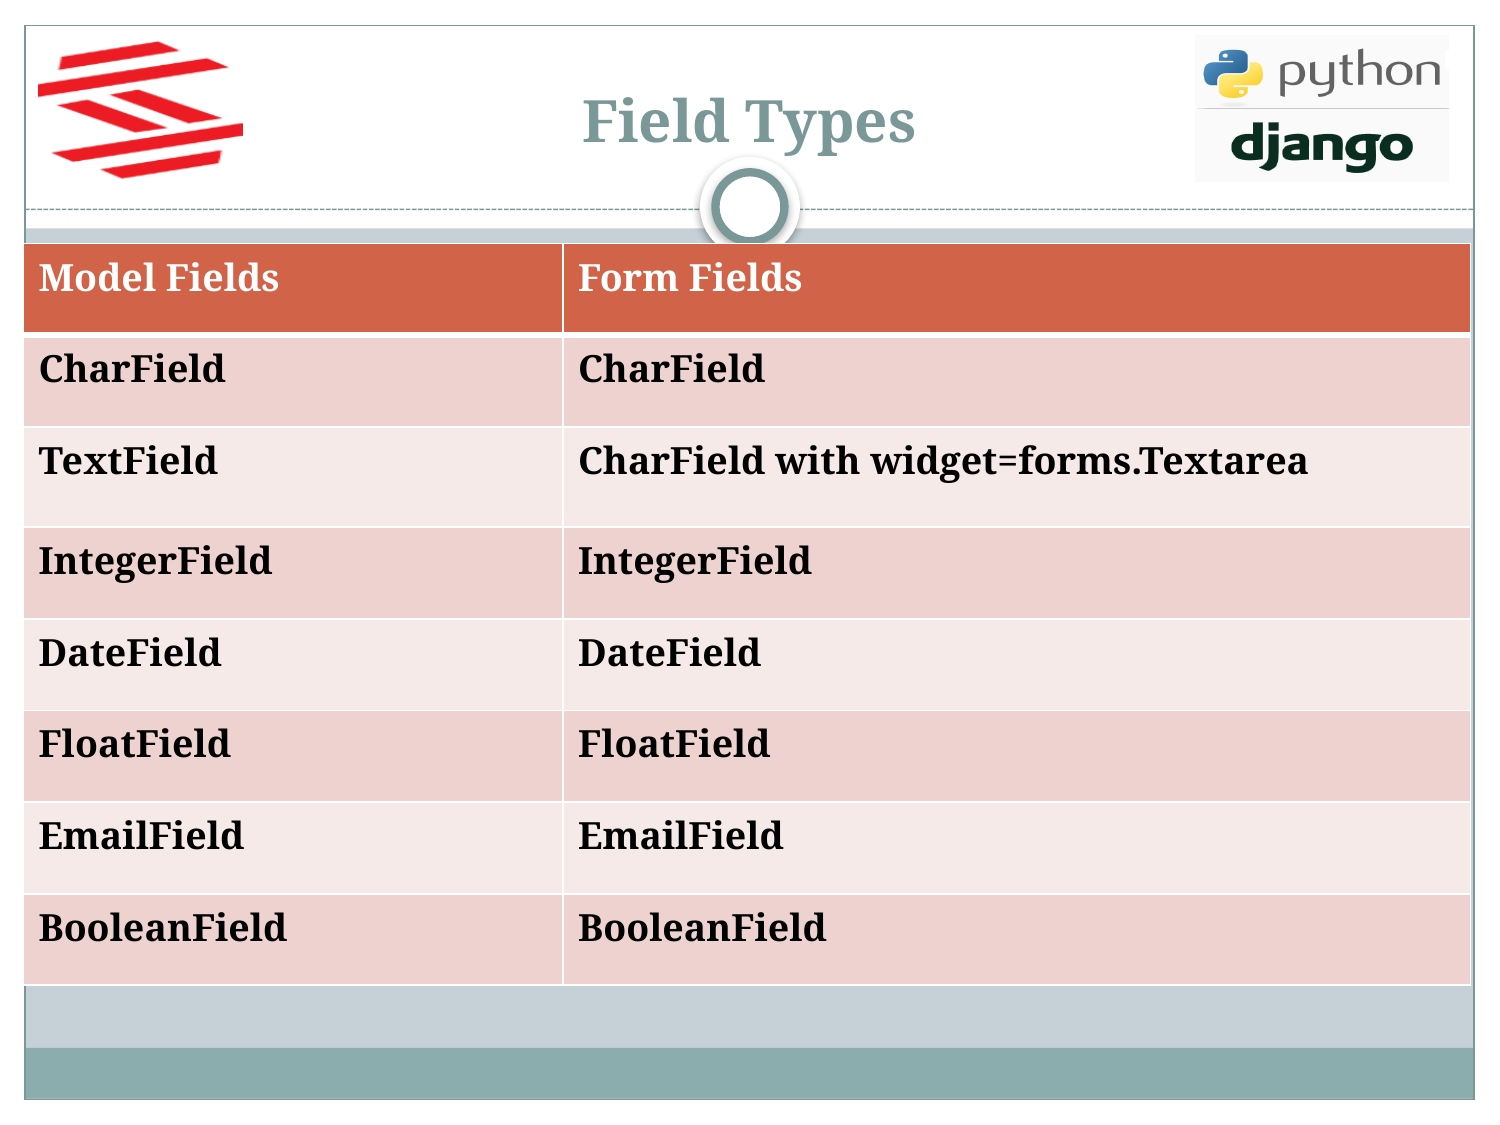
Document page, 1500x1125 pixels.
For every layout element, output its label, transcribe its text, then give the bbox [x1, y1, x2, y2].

table_cell IntegerField [564, 528, 1470, 618]
table_header Model Fields [24, 244, 562, 332]
table_cell FloatField [24, 711, 562, 801]
table_cell EmailField [564, 803, 1470, 893]
table_cell BooleanField [24, 895, 562, 984]
table_cell TextField [24, 428, 562, 526]
table_cell CharField [564, 338, 1470, 426]
table_cell CharField [24, 338, 562, 426]
table_cell CharField with widget=forms.Textarea [564, 428, 1470, 526]
table_cell BooleanField [564, 895, 1470, 984]
table_cell DateField [24, 620, 562, 710]
table_cell FloatField [564, 711, 1470, 801]
table_header Form Fields [564, 244, 1470, 332]
table_cell DateField [564, 620, 1470, 710]
title Field Types [237, 37, 1190, 162]
table_cell IntegerField [24, 528, 562, 618]
picture [1195, 34, 1449, 183]
picture [37, 40, 243, 185]
table_cell EmailField [24, 803, 562, 893]
